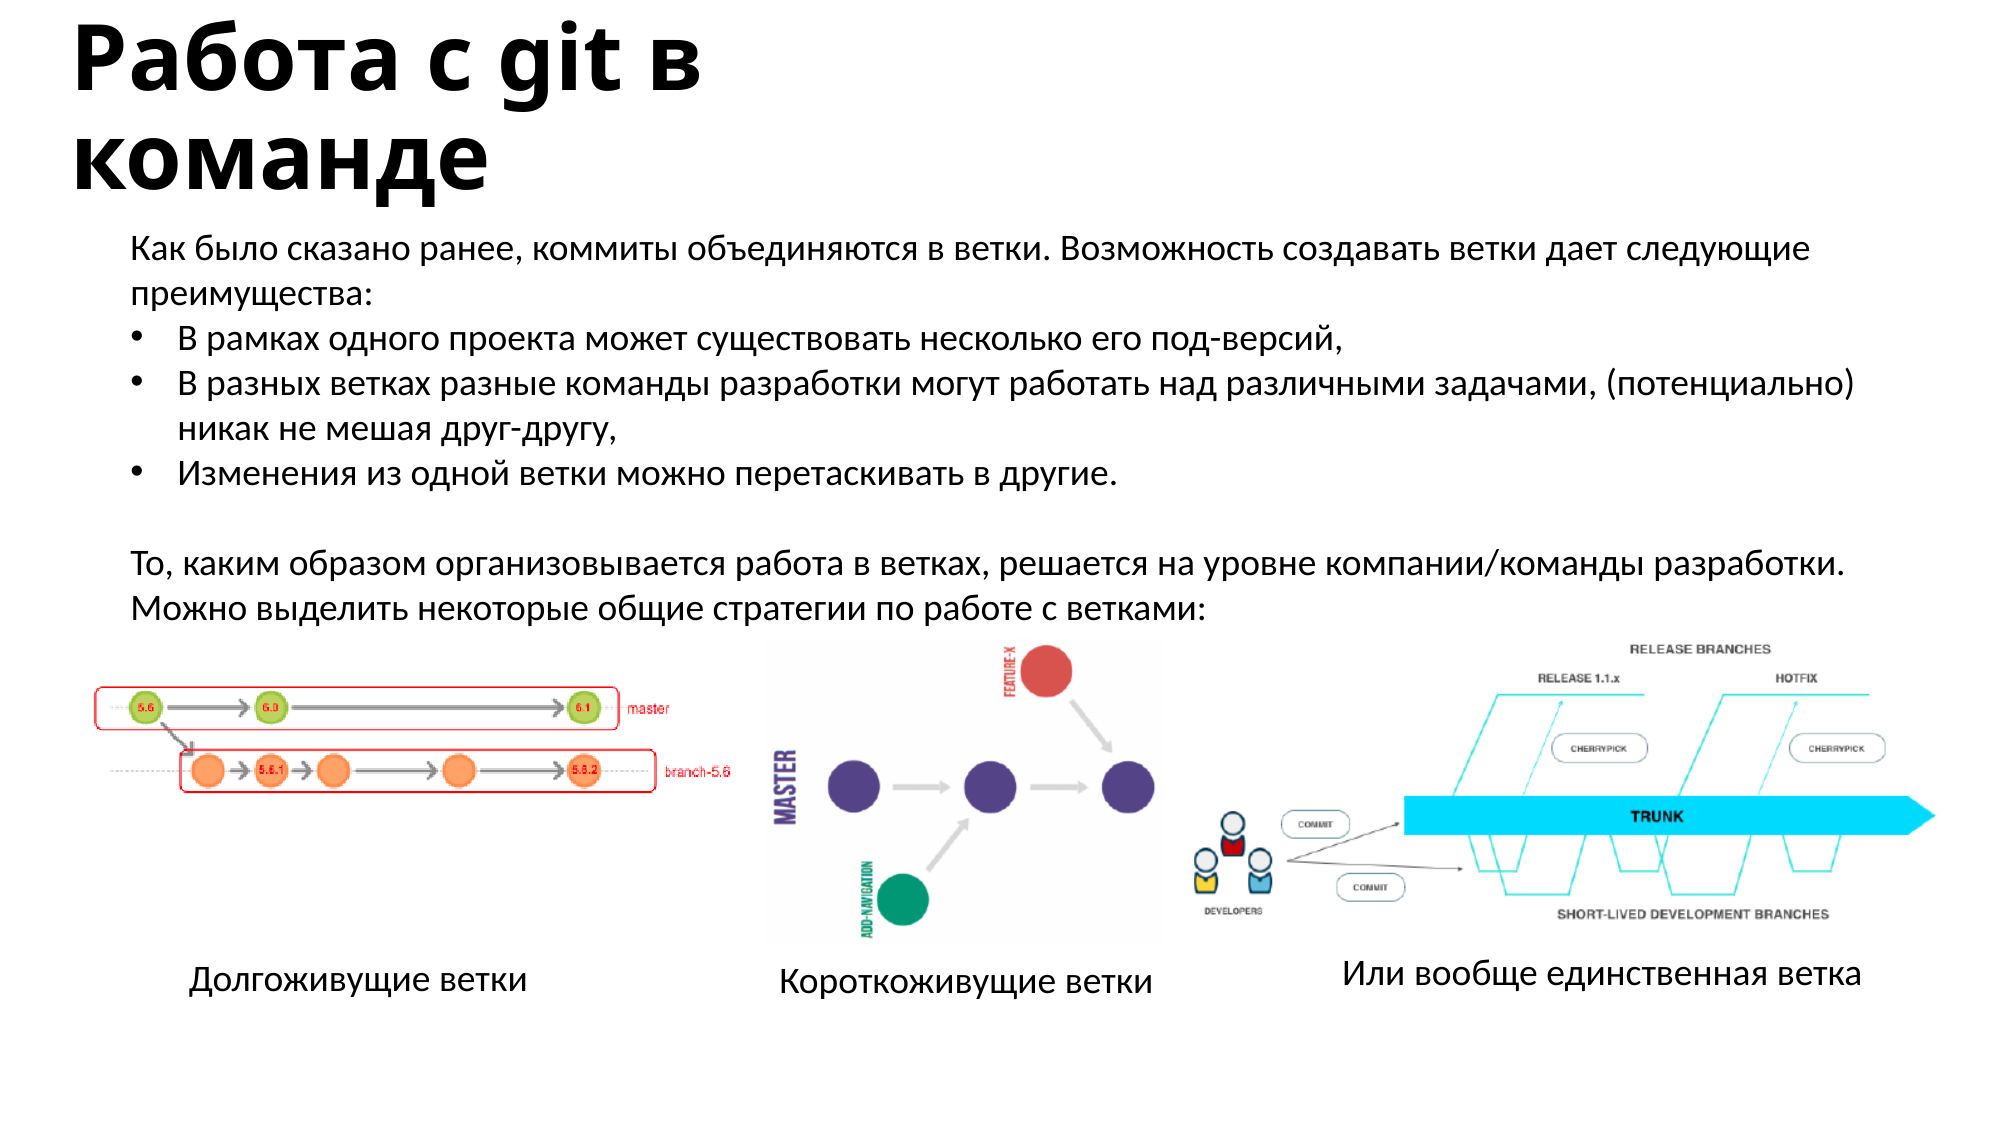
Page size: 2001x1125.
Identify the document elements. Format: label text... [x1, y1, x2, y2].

picture [85, 668, 737, 796]
text_box Как было сказано ранее, коммиты объединяются в ветки. Возможность создавать ветки дает следующие преимущества: В рамках одного проекта может существовать несколько его под-версий, В разных ветках разные команды разработки могут работать над различными задачами, (потенциально) никак не мешая друг-другу, Изменения из одной ветки можно перетаскивать в другие. То, каким образом организовывается работа в ветках, решается на уровне компании/команды разработки. Можно выделить некоторые общие стратегии по работе с ветками: [115, 215, 1885, 636]
picture [765, 592, 1162, 991]
text_box Короткоживущие ветки [764, 948, 1187, 1009]
text_box Или вообще единственная ветка [1327, 941, 1929, 1001]
title Работа с git в команде [55, 41, 1026, 179]
text_box Долгоживущие ветки [174, 946, 548, 1007]
picture [1178, 636, 1945, 941]
